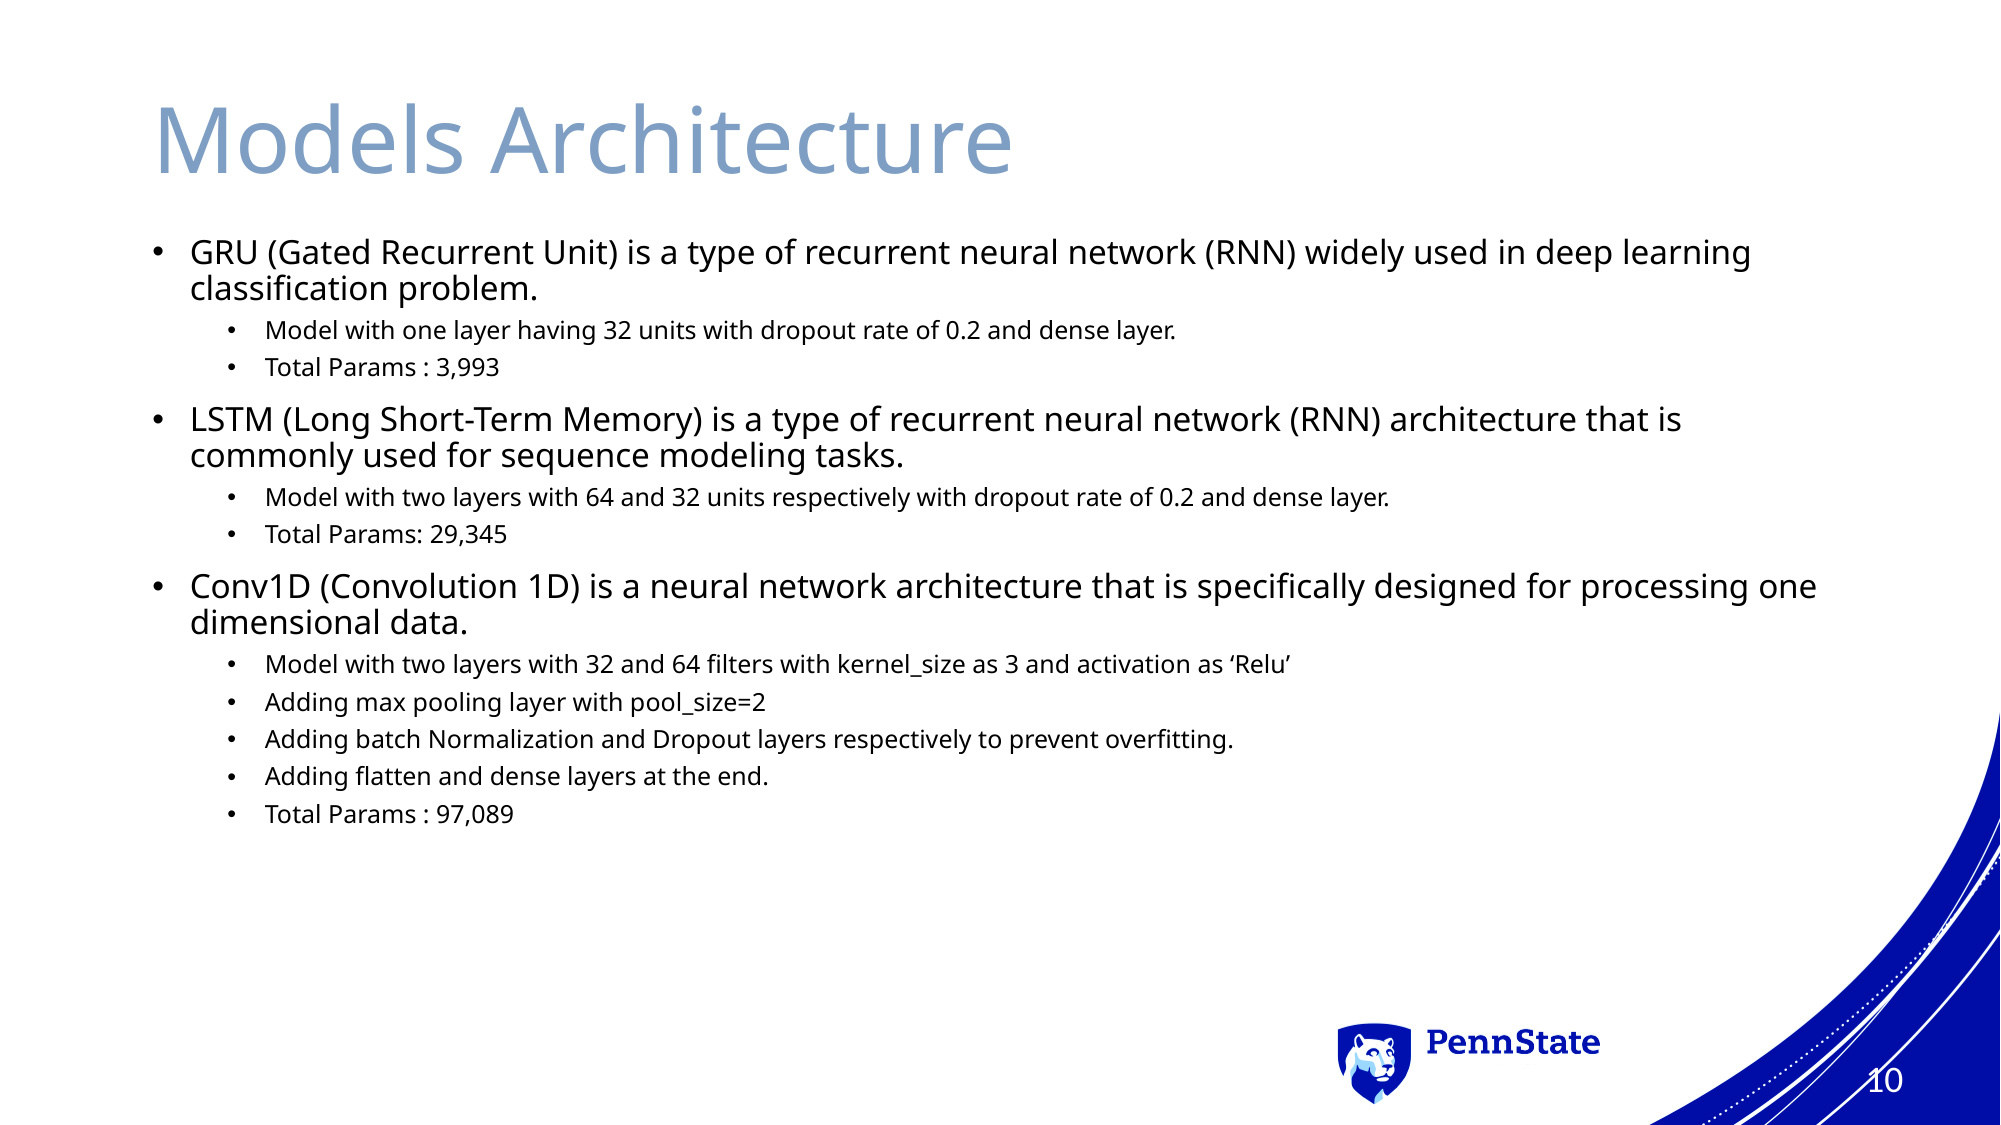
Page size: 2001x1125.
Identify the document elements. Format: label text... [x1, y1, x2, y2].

title Models Architecture [137, 59, 1863, 228]
list GRU (Gated Recurrent Unit) is a type of recurrent neural network (RNN) widely used in deep learning classification problem. Model with one layer having 32 units with dropout rate of 0.2 and dense layer. Total Params : 3,993 LSTM (Long Short-Term Memory) is a type of recurrent neural network (RNN) architecture that is commonly used for sequence modeling tasks. Model with two layers with 64 and 32 units respectively with dropout rate of 0.2 and dense layer. Total Params: 29,345 Conv1D (Convolution 1D) is a neural network architecture that is specifically designed for processing one dimensional data. Model with two layers with 32 and 64 filters with kernel_size as 3 and activation as ‘Relu’ Adding max pooling layer with pool_size=2 Adding batch Normalization and Dropout layers respectively to prevent overfitting. Adding flatten and dense layers at the end. Total Params : 97,089 [137, 228, 1863, 1014]
picture [0, 0, 2000, 1125]
